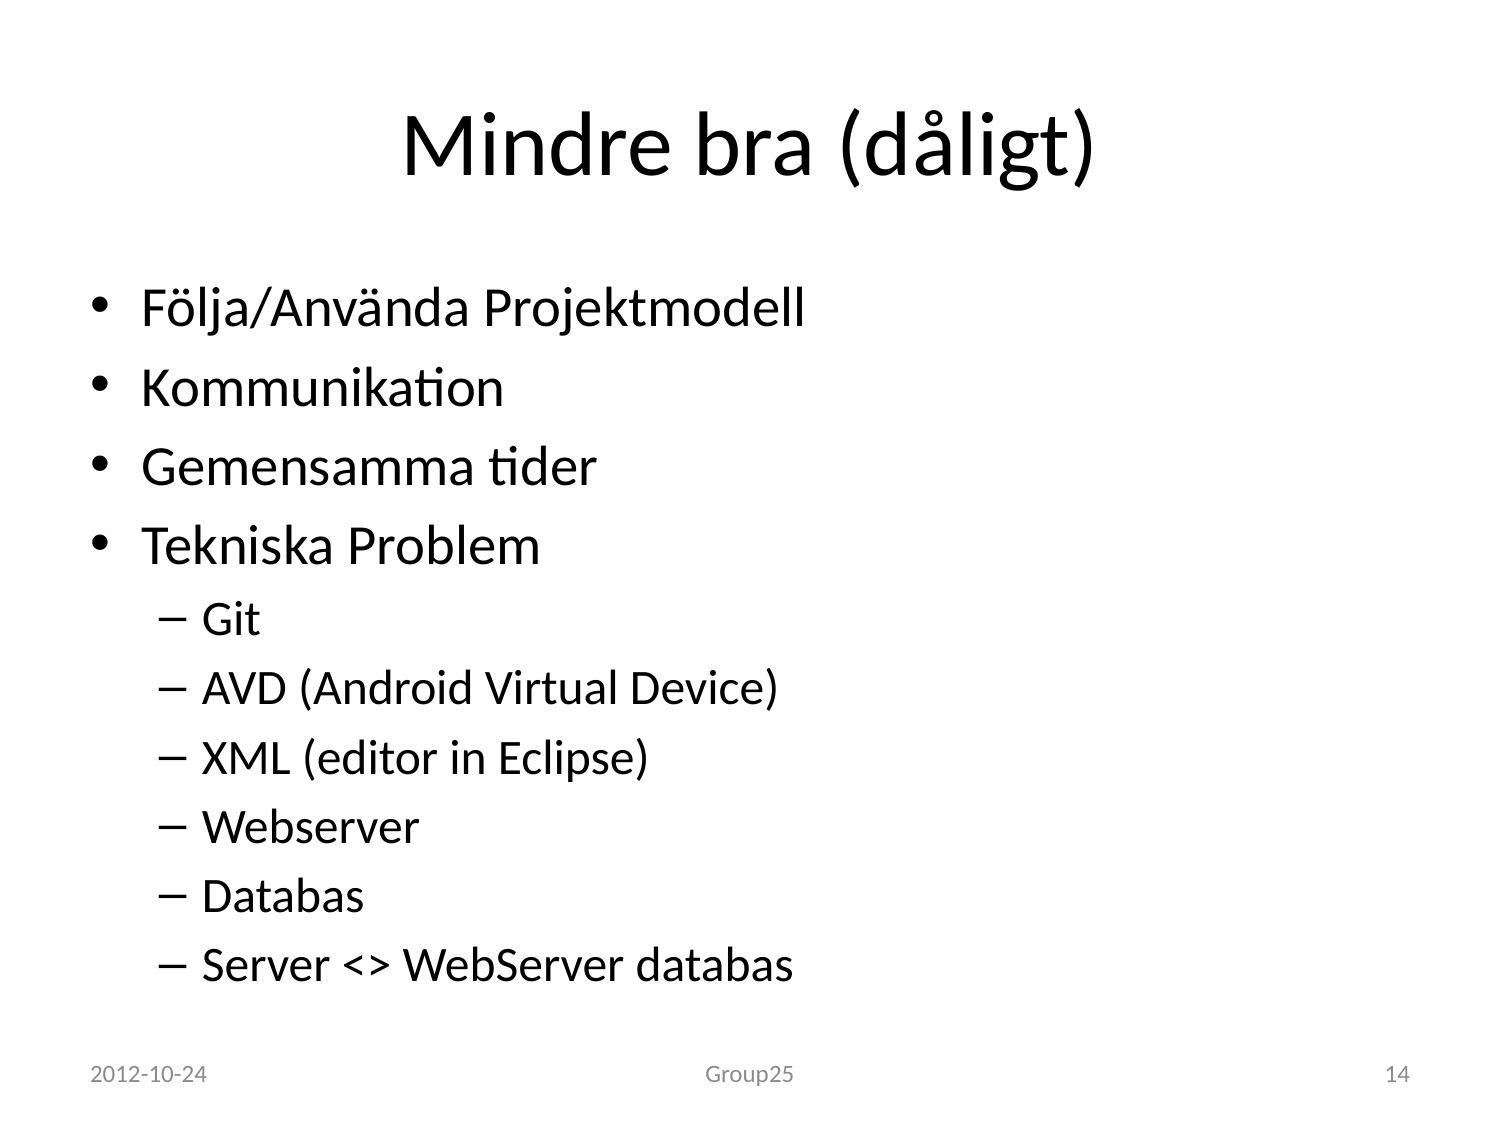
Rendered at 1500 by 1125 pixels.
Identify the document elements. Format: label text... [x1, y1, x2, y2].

slide_number 14 [1074, 1042, 1425, 1103]
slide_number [75, 1042, 425, 1103]
list Följa/Använda Projektmodell Kommunikation Gemensamma tider Tekniska Problem Git AVD (Android Virtual Device) XML (editor in Eclipse) Webserver Databas Server <> WebServer databas [75, 262, 1425, 1005]
footer Group25 [512, 1042, 988, 1103]
title Mindre bra (dåligt) [75, 45, 1425, 233]
